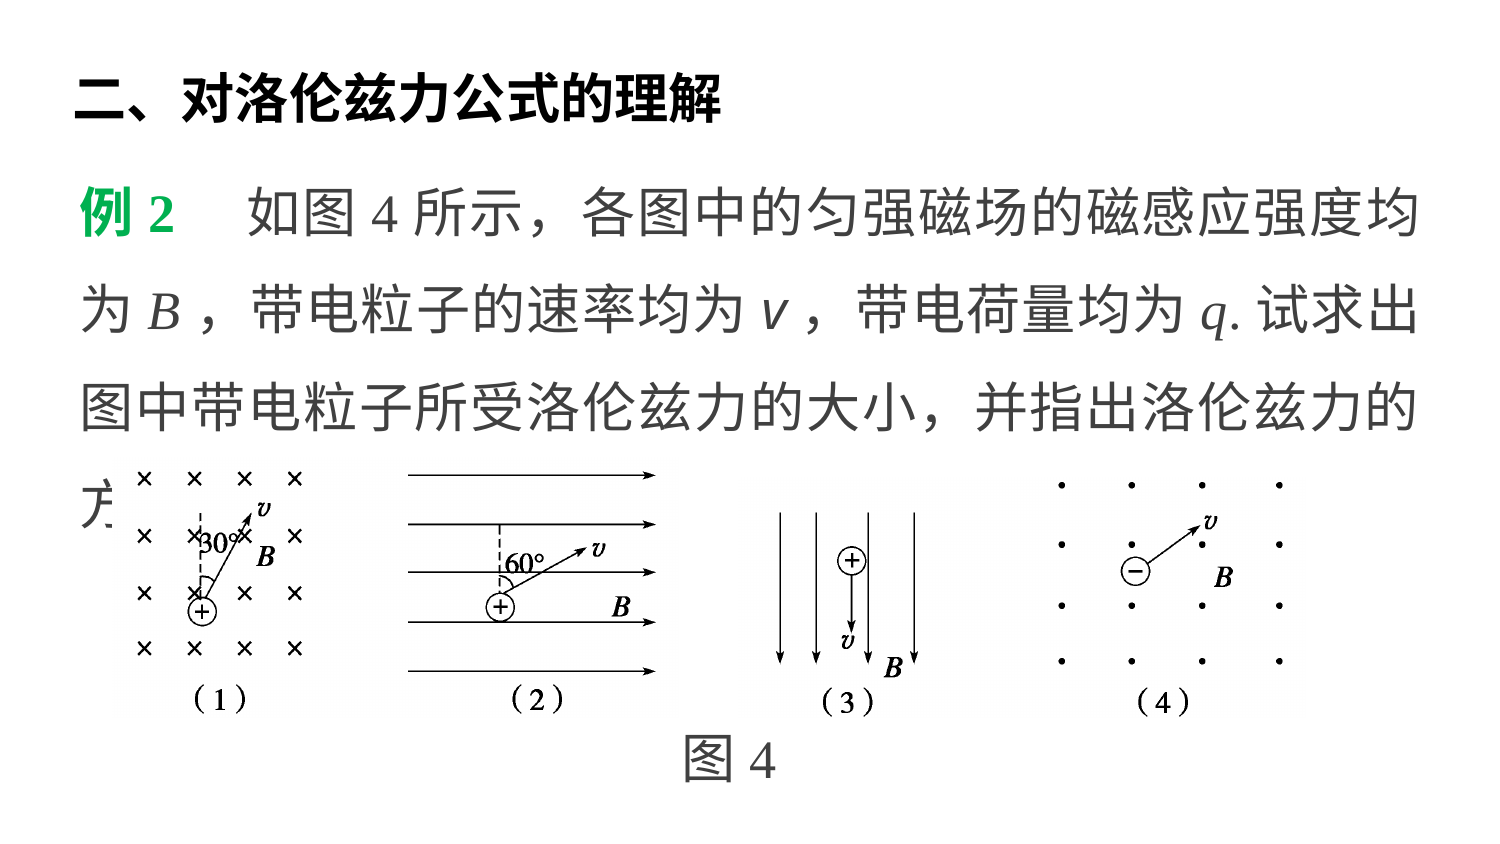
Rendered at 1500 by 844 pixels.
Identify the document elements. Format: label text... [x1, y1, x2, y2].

text_box 例2 如图4所示，各图中的匀强磁场的磁感应强度均为B，带电粒子的速率均为v，带电荷量均为q.试求出图中带电粒子所受洛伦兹力的大小，并指出洛伦兹力的方向. [64, 138, 1436, 543]
picture [738, 477, 1306, 718]
text_box 图4 [667, 717, 792, 797]
text_box 二、对洛伦兹力公式的理解 [57, 24, 739, 137]
picture [111, 457, 679, 718]
